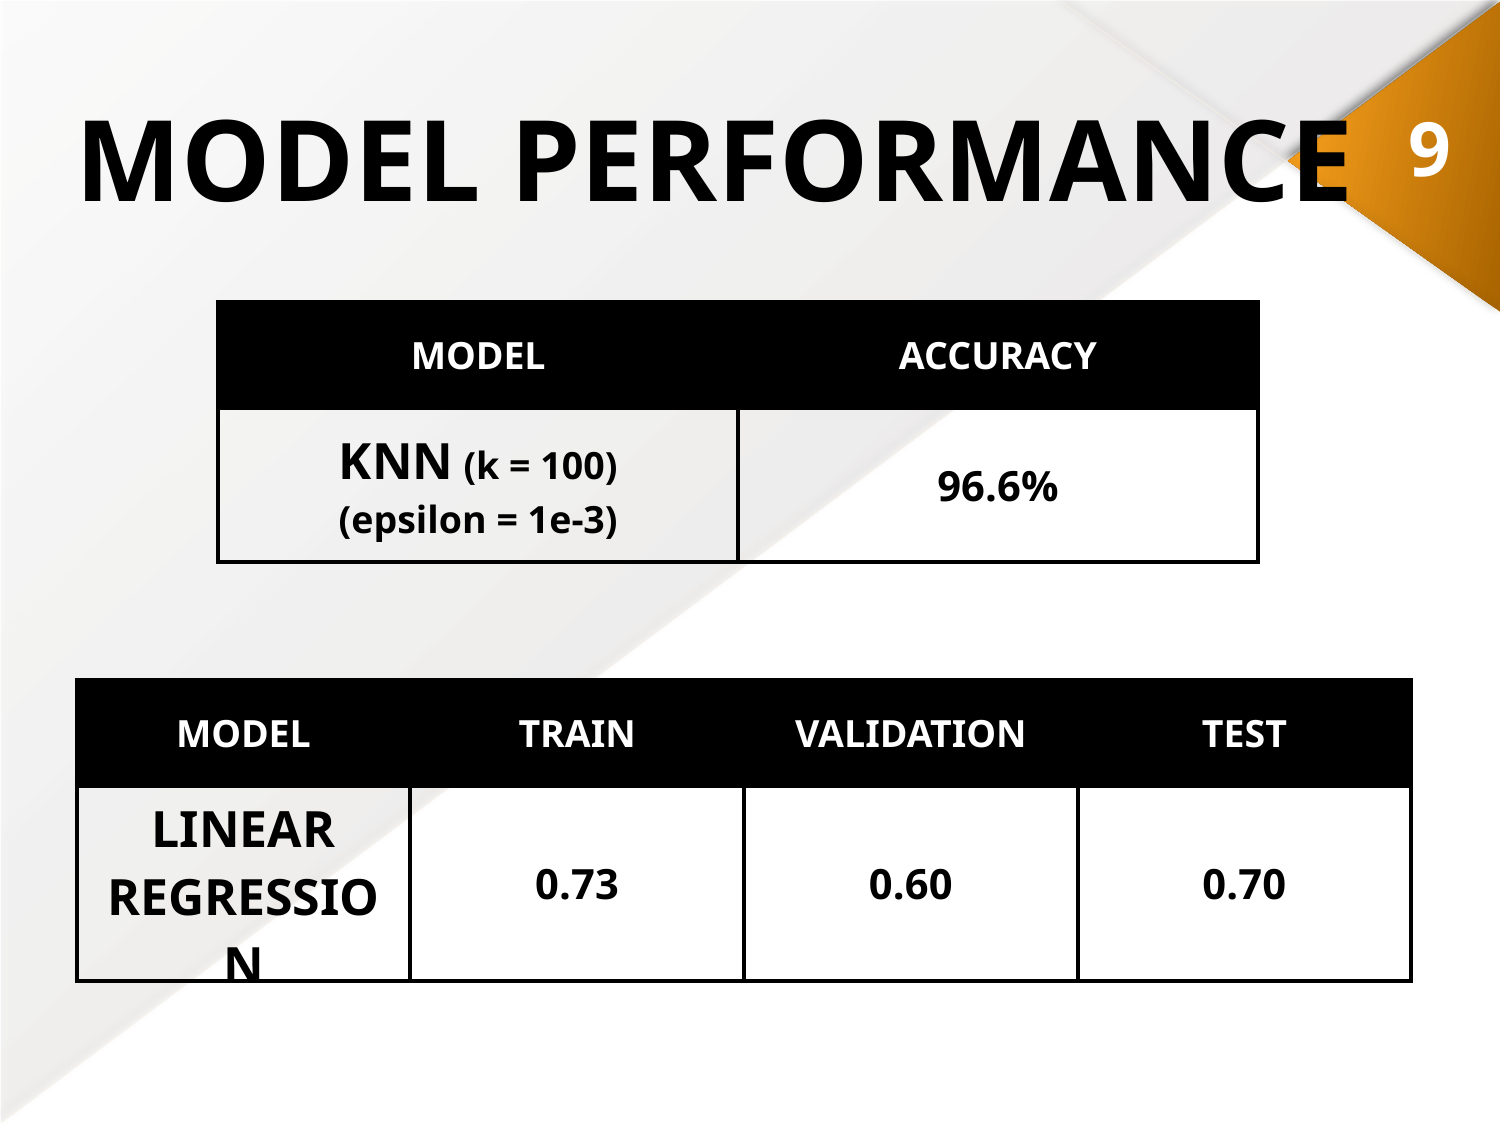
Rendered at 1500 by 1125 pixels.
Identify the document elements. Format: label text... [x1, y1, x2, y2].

table_cell KNN (k = 100) (epsilon = 1e-3) [220, 410, 736, 560]
table_header ACCURACY [740, 304, 1256, 406]
table_cell 0.60 [746, 788, 1076, 979]
table_cell 0.70 [1080, 788, 1409, 979]
slide_number 9 [1430, 161, 1500, 211]
table_header MODEL [220, 304, 736, 406]
table_cell 0.73 [412, 788, 742, 979]
table_cell LINEAR REGRESSION [79, 788, 408, 979]
table_header VALIDATION [746, 682, 1076, 784]
table_header TRAIN [412, 682, 742, 784]
table_cell 96.6% [740, 410, 1256, 560]
text_box MODEL PERFORMANCE [0, 81, 1430, 232]
table_header MODEL [79, 682, 408, 784]
table_header TEST [1080, 682, 1409, 784]
